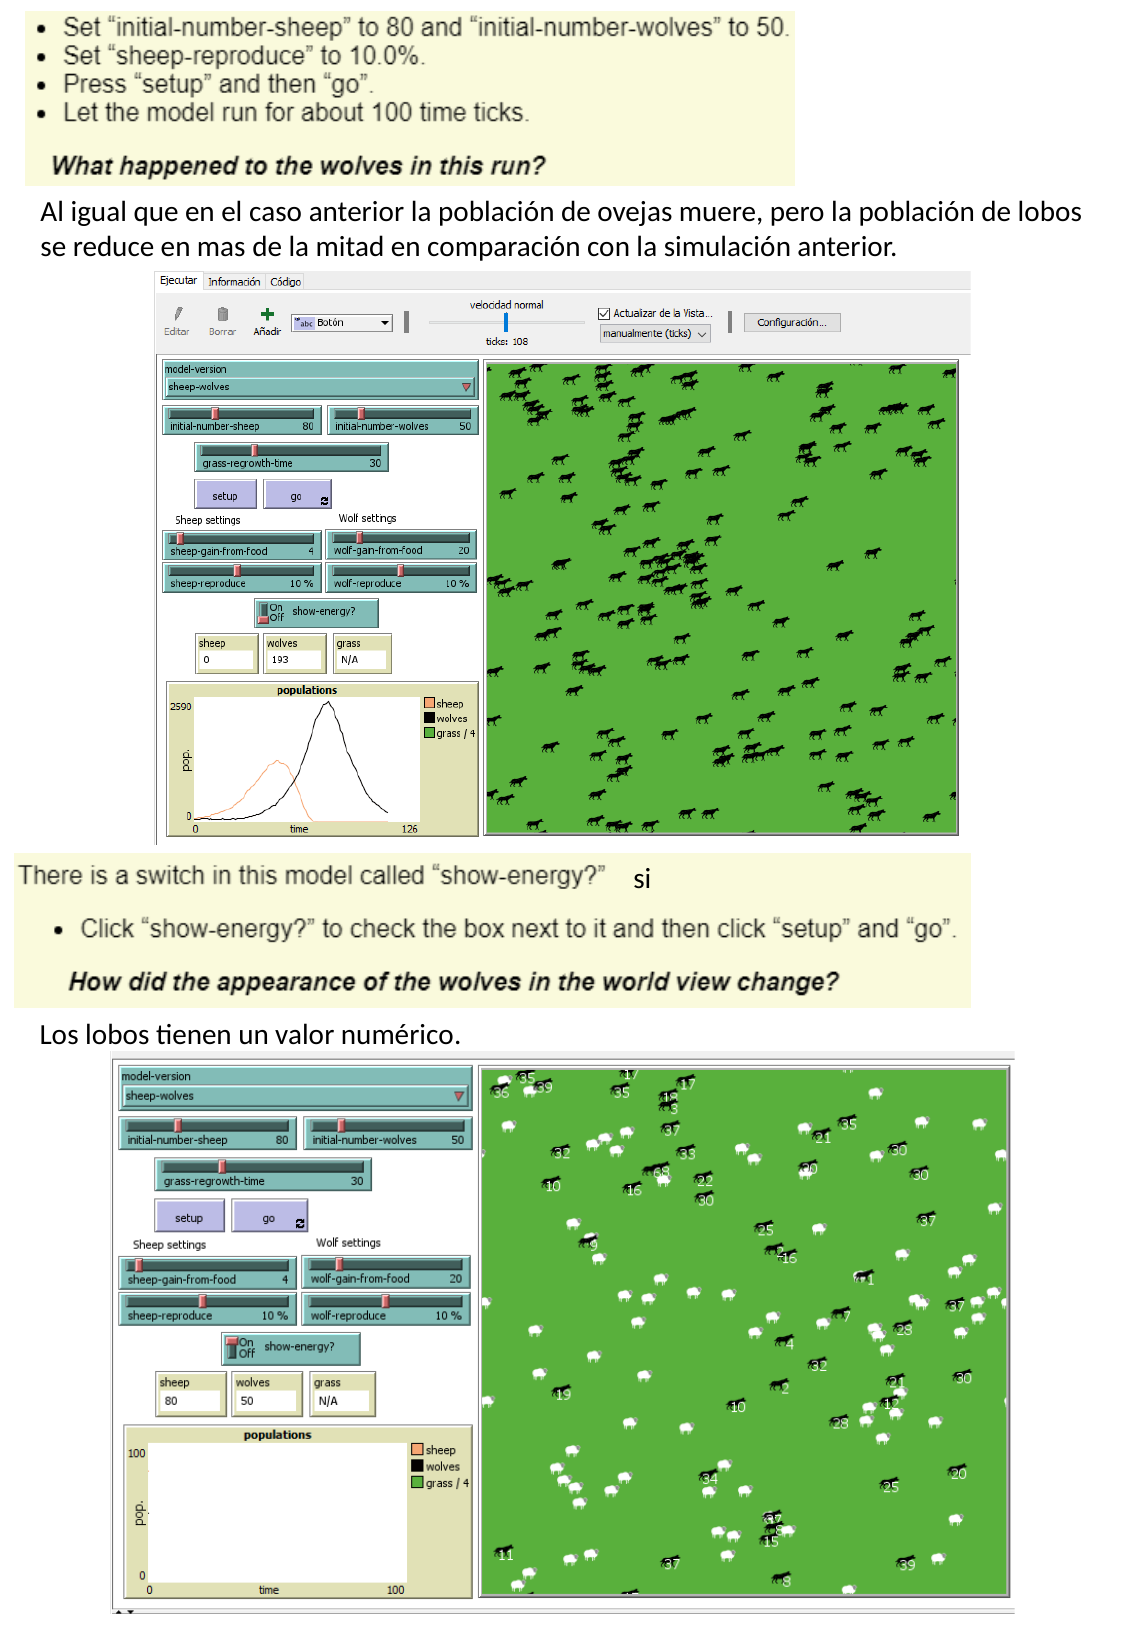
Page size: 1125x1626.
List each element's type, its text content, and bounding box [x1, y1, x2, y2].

picture [14, 853, 971, 1008]
picture [110, 1051, 1015, 1614]
picture [154, 271, 971, 845]
picture [25, 11, 795, 186]
text_box Los lobos tienen un valor numérico. [24, 1007, 1099, 1058]
text_box Al igual que en el caso anterior la población de ovejas muere, pero la población de lobos se reduce en mas de la mitad en comparación con la simulación anterior. [25, 185, 1100, 270]
